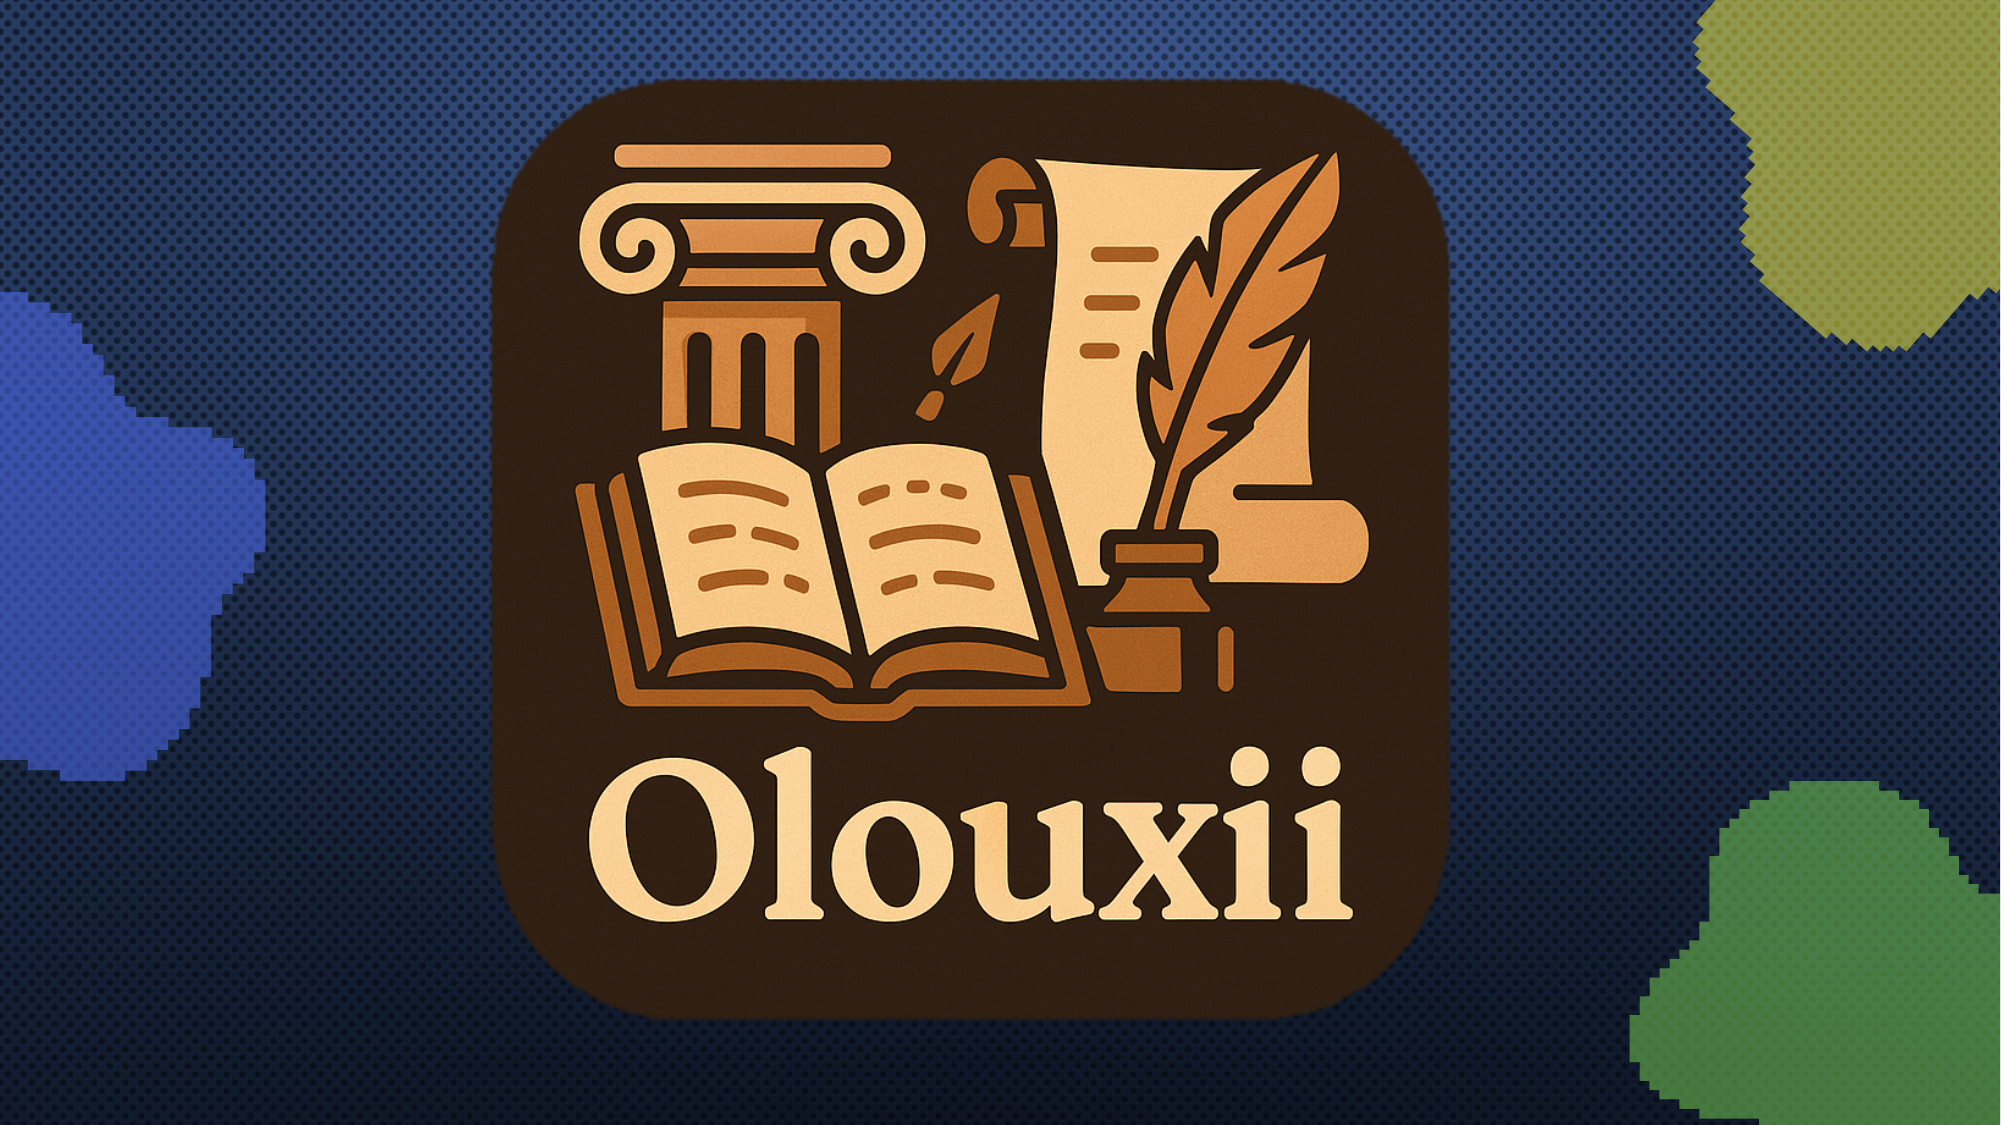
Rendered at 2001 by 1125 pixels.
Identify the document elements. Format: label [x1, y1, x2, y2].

text_box [1692, 0, 2000, 352]
text_box [0, 292, 266, 782]
text_box [1629, 781, 2000, 1125]
picture [345, 0, 1596, 1125]
